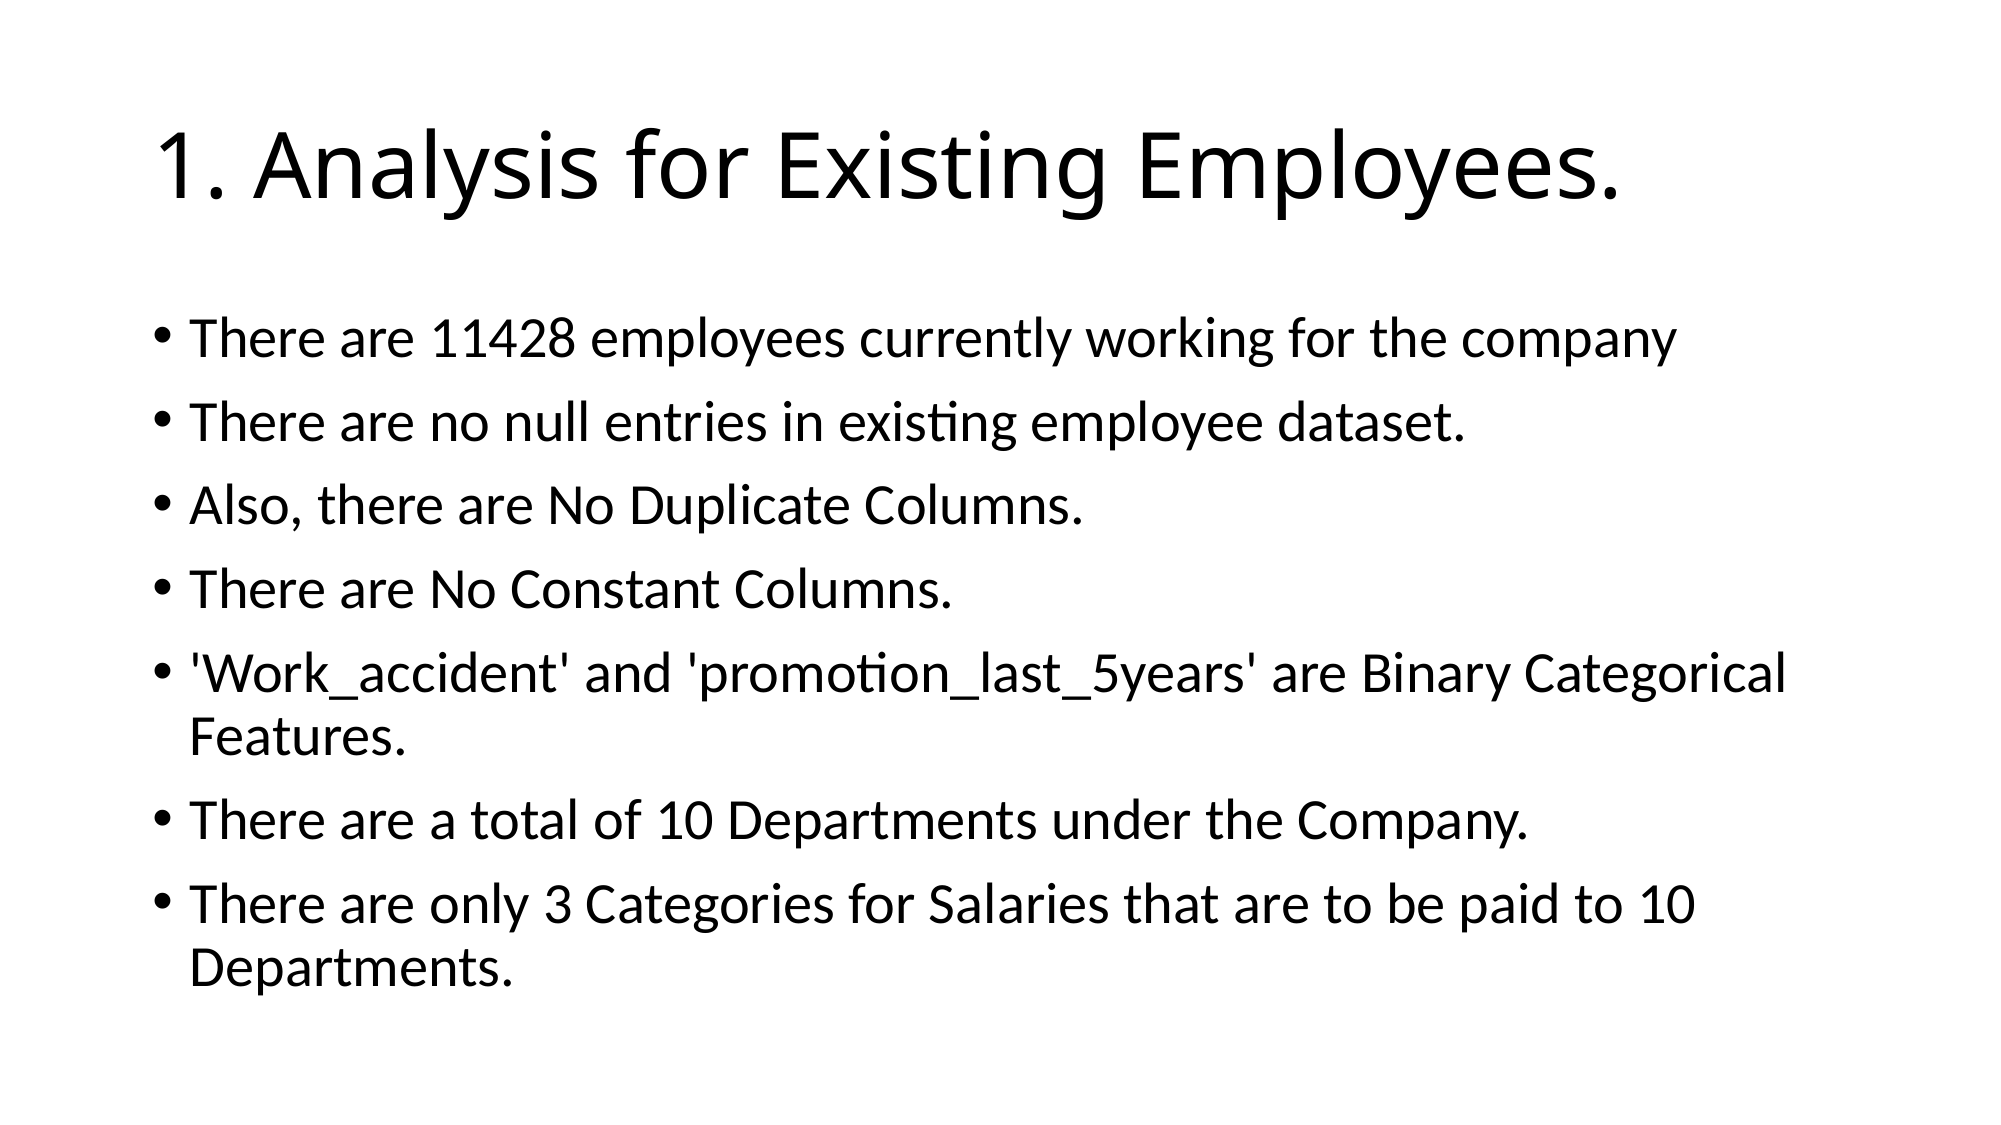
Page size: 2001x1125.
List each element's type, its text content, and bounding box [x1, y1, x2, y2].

title 1. Analysis for Existing Employees. [137, 59, 1863, 278]
list There are 11428 employees currently working for the company There are no null entries in existing employee dataset. Also, there are No Duplicate Columns. There are No Constant Columns. 'Work_accident' and 'promotion_last_5years' are Binary Categorical Features. There are a total of 10 Departments under the Company. There are only 3 Categories for Salaries that are to be paid to 10 Departments. [137, 299, 1863, 1014]
